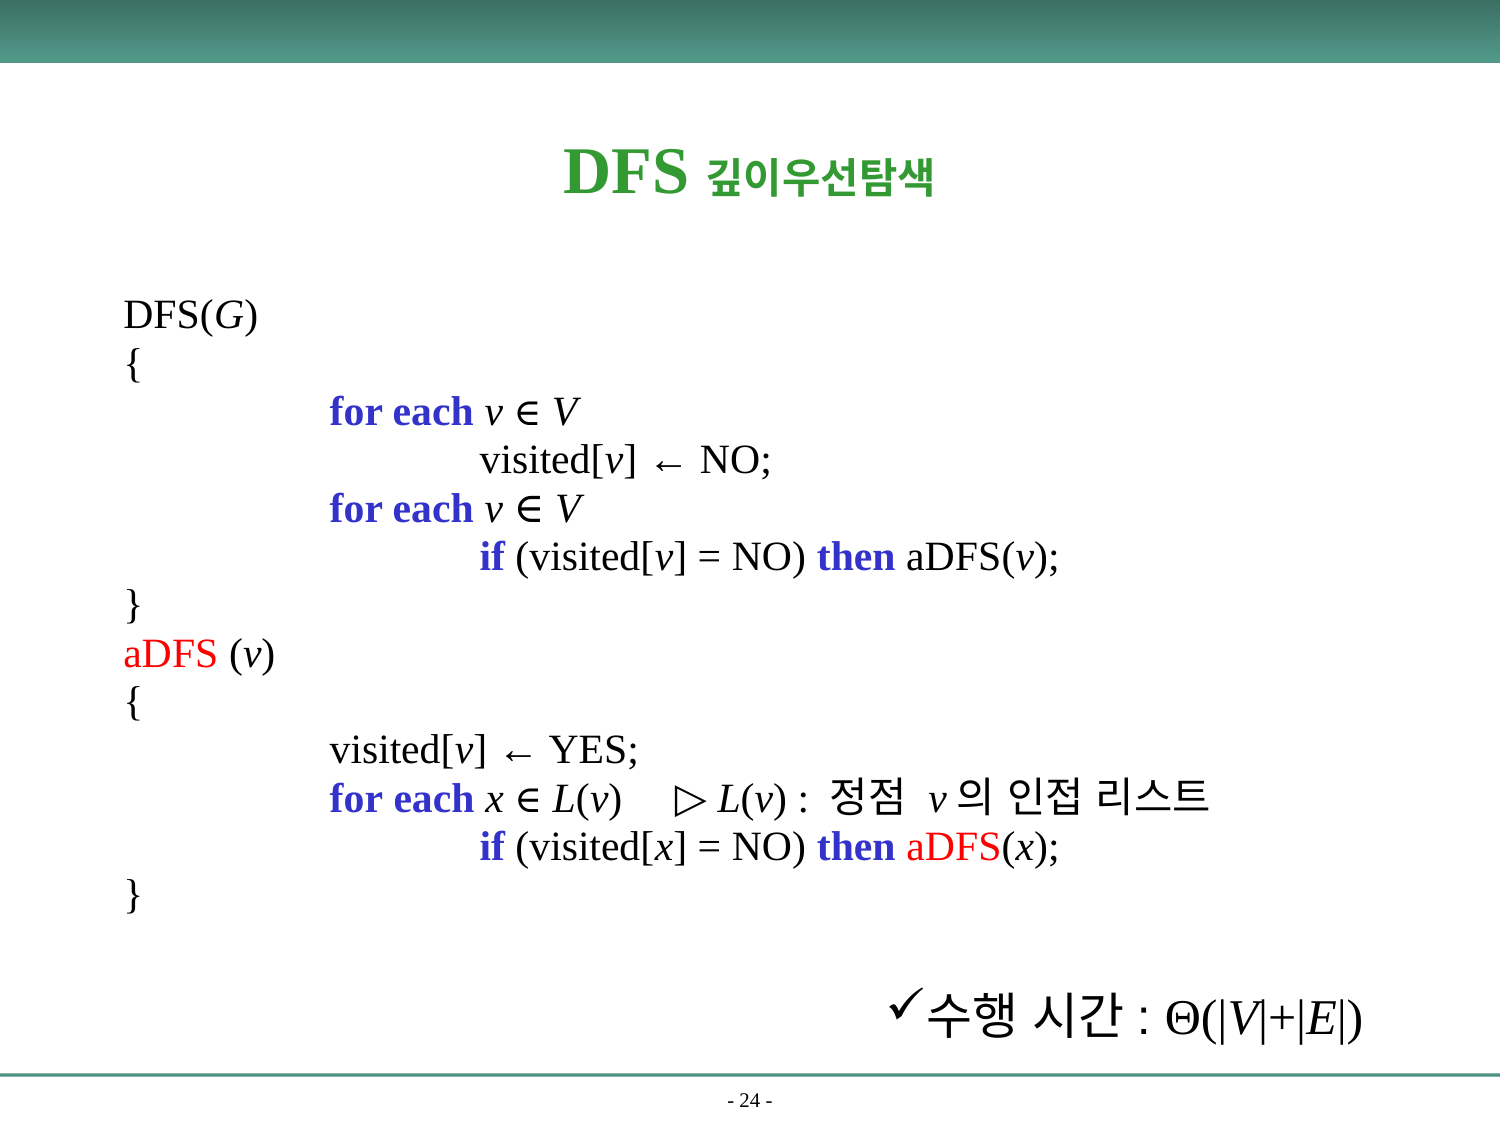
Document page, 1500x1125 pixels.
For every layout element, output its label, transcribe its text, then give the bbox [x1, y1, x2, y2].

title DFS깊이우선탐색 [112, 72, 1388, 261]
list DFS(G) { for each v ∈ V visited[v] ← NO; for each v ∈ V if (visited[v] = NO) then aDFS(v); } aDFS (v) { visited[v] ← YES; for each x ∈ L(v) ▷ L(v) : 정점 v의 인접 리스트 if (visited[x] = NO) then aDFS(x); } [108, 289, 1384, 982]
text_box 수행 시간: Θ(|V|+|E|) [870, 977, 1379, 1052]
